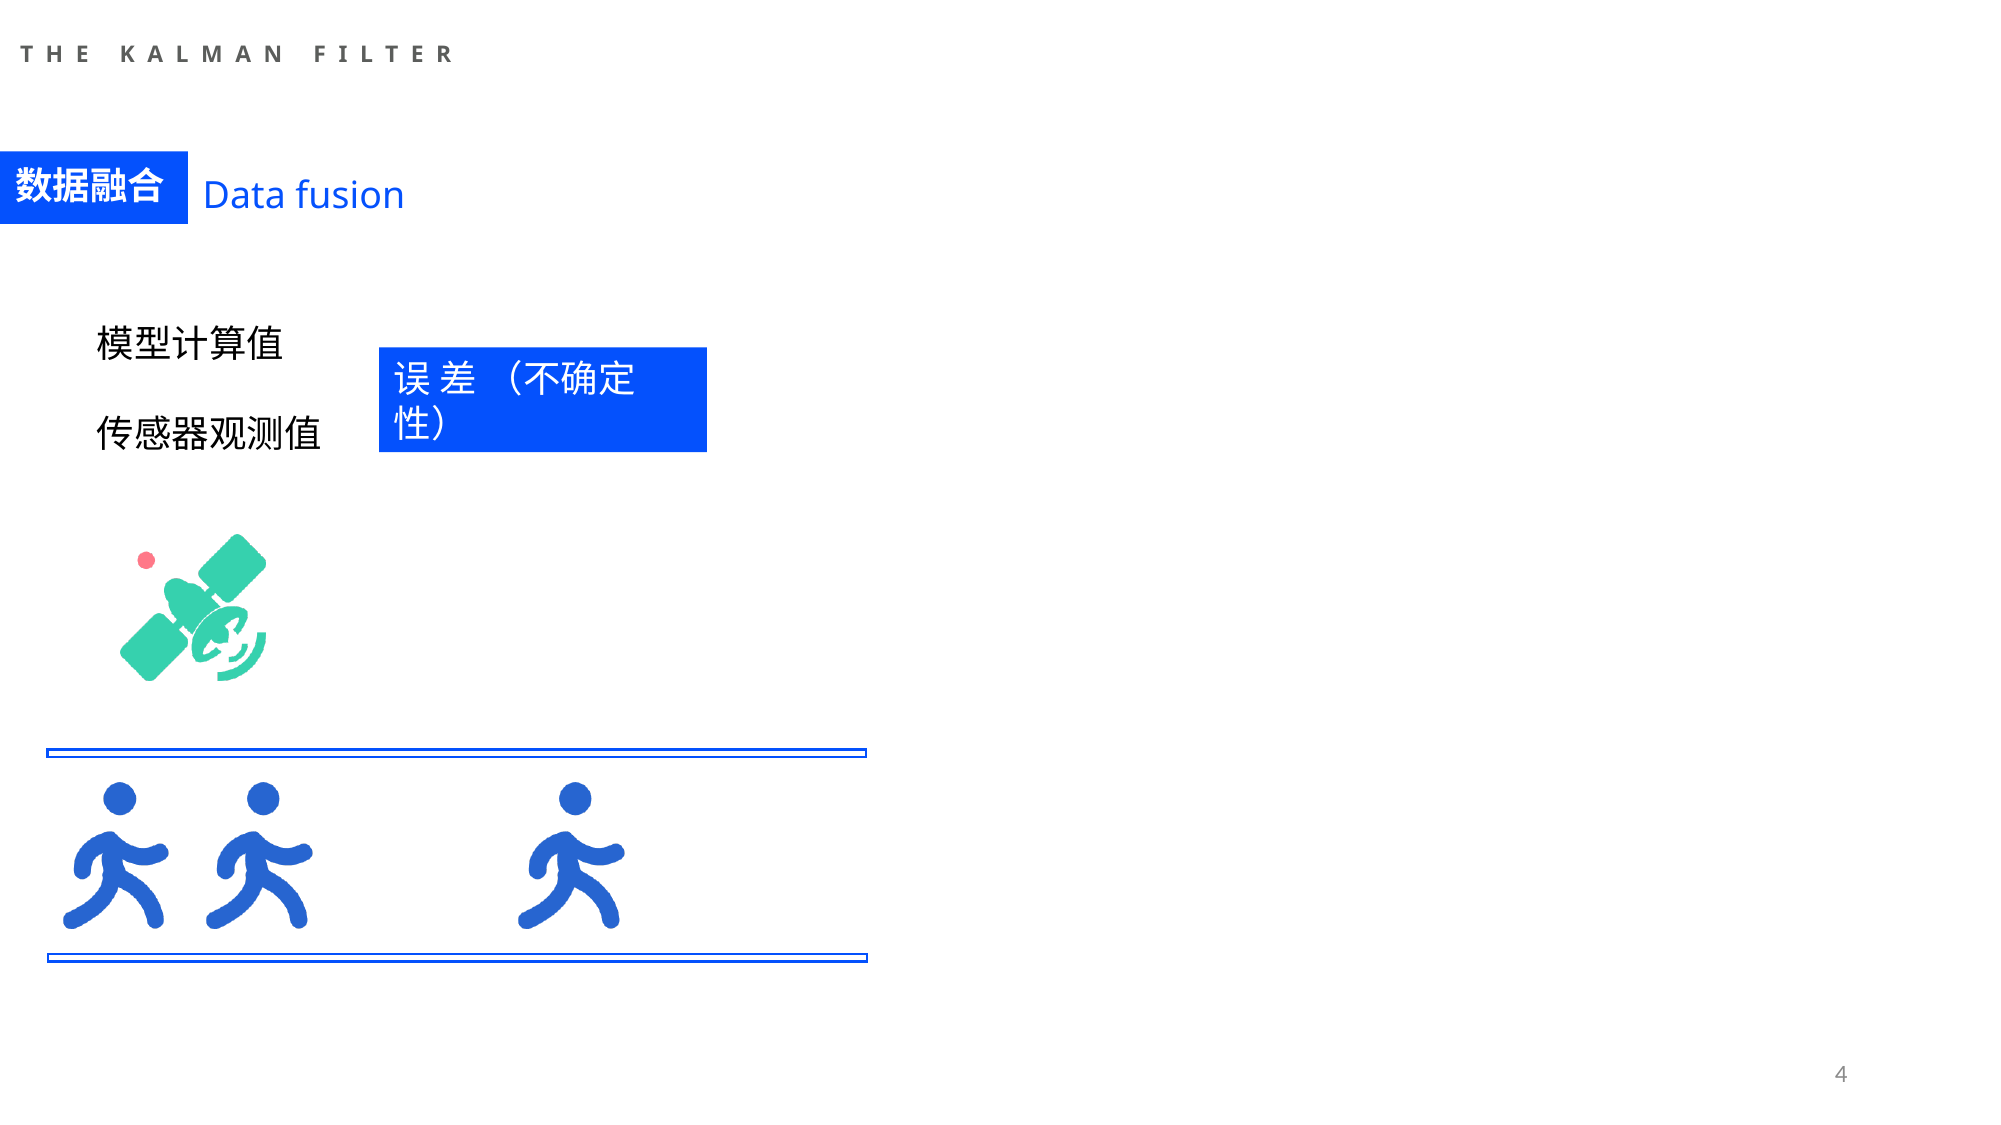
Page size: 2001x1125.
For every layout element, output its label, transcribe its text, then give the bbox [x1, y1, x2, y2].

title 数据融合 [0, 151, 188, 224]
text_box [47, 953, 868, 963]
text_box THE KALMAN FILTER [5, 32, 467, 75]
text_box [46, 748, 867, 758]
text_box 模型计算值 传感器观测值 [82, 312, 618, 462]
picture [502, 782, 649, 929]
slide_number 4 [1412, 1042, 1863, 1103]
text_box Data fusion [188, 163, 478, 224]
picture [120, 534, 266, 681]
picture [47, 782, 337, 929]
text_box 误 差 （不确定性） [379, 347, 707, 453]
